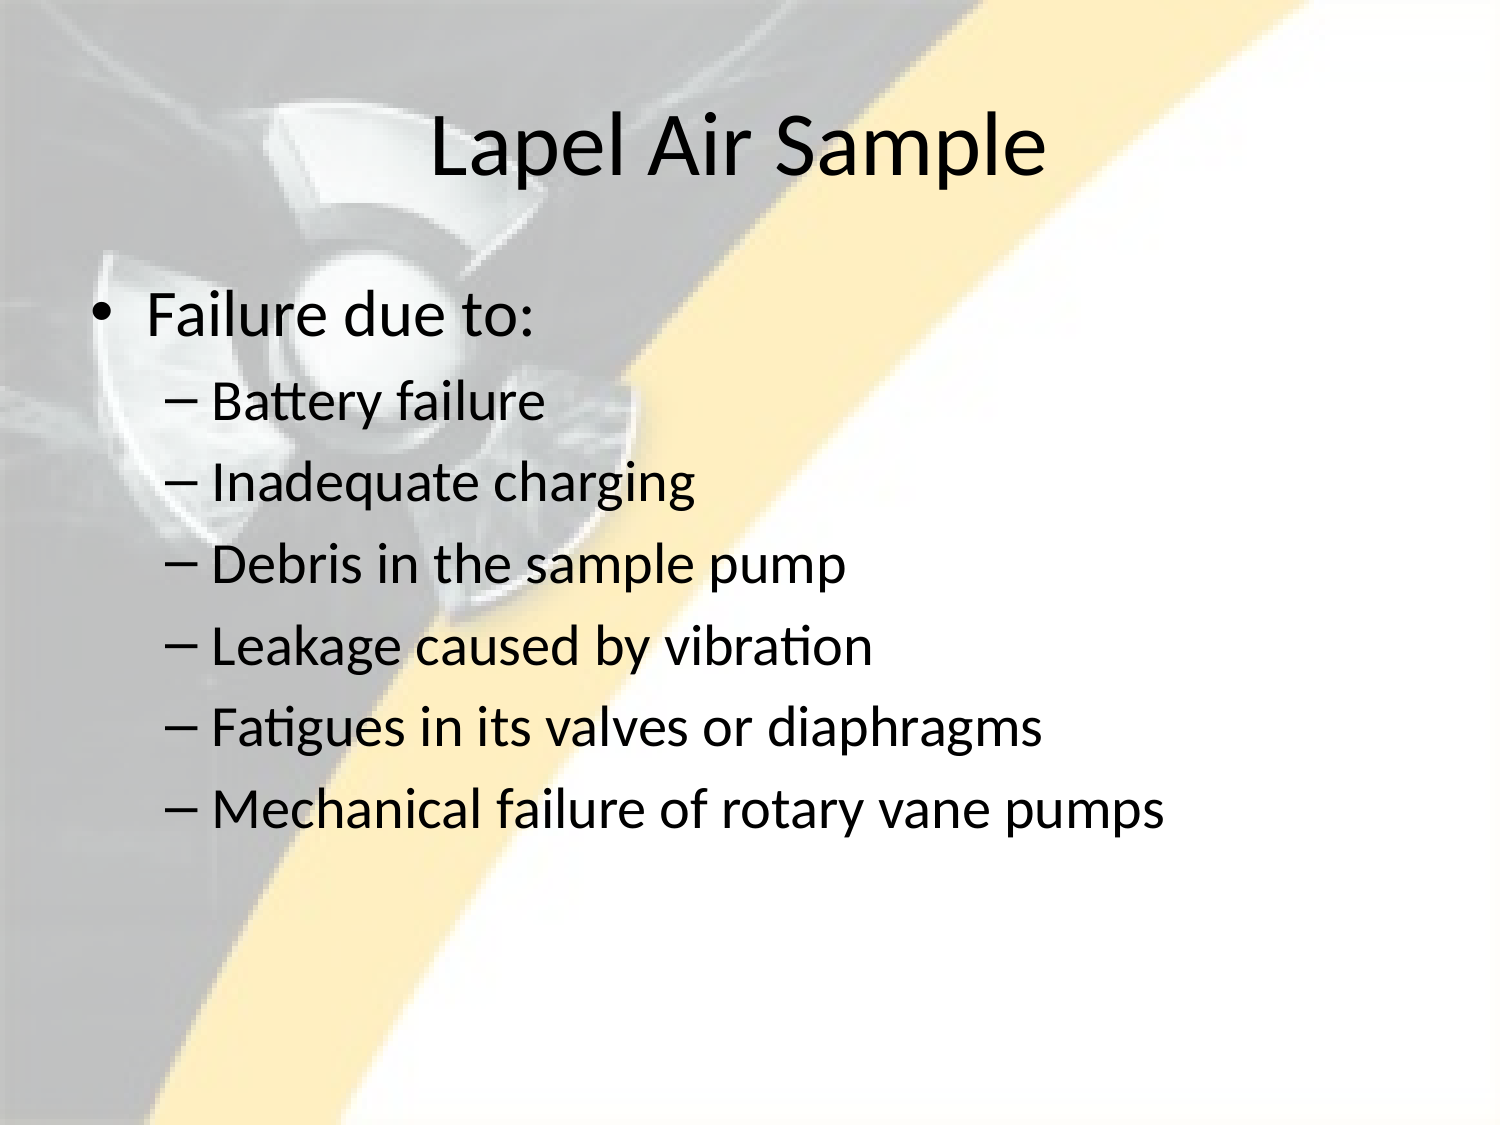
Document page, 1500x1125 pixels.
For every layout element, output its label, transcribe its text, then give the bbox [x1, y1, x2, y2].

title Lapel Air Sample [75, 45, 1425, 233]
list Failure due to: Battery failure Inadequate charging Debris in the sample pump Leakage caused by vibration Fatigues in its valves or diaphragms Mechanical failure of rotary vane pumps [75, 262, 1425, 1005]
